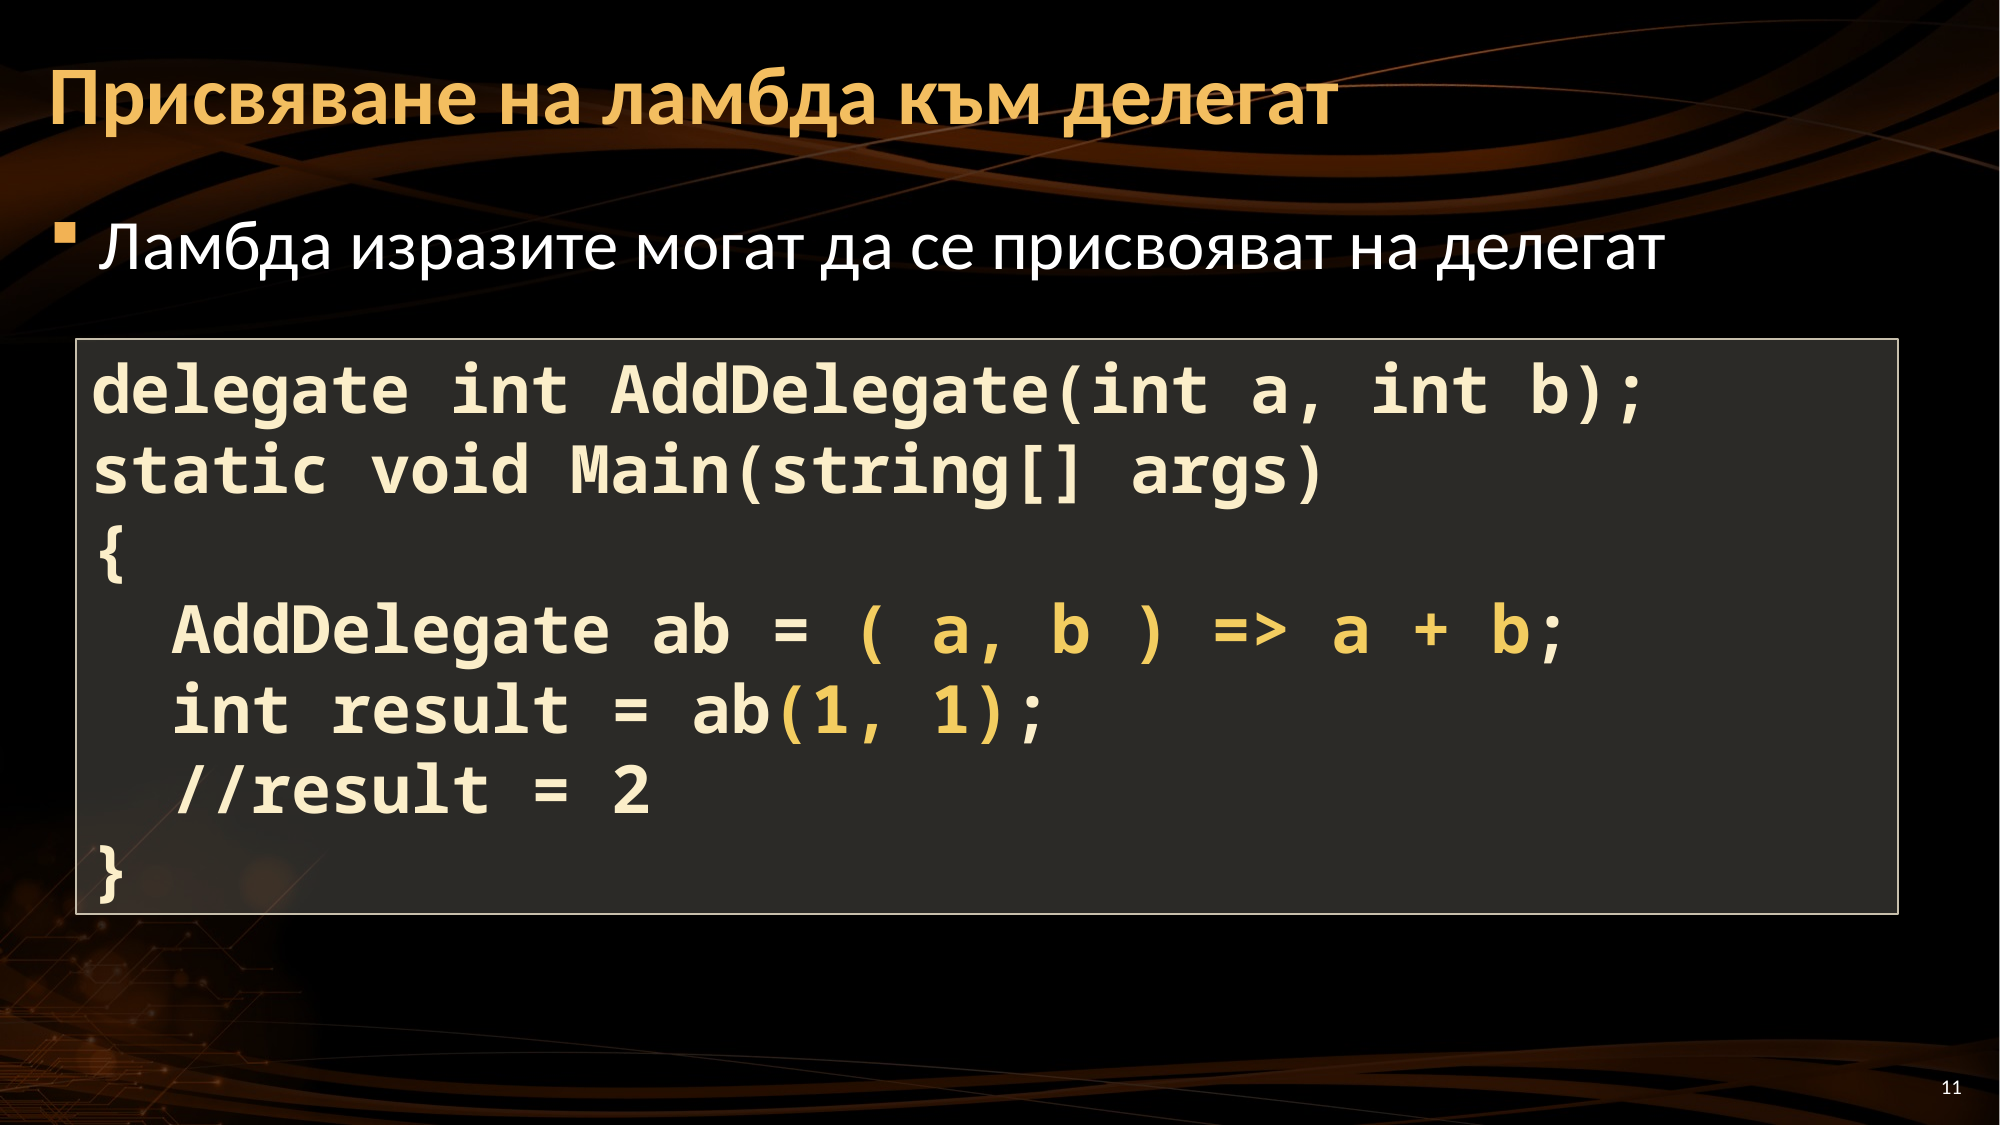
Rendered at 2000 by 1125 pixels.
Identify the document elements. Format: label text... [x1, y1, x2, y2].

list Ламбда изразите могат да се присвояват на делегат [31, 189, 1968, 1103]
text_box delegate int AddDelegate(int a, int b); static void Main(string[] args) { AddDelegate ab = ( a, b ) => a + b; int result = ab(1, 1); //result = 2 } [76, 339, 1899, 914]
picture [0, 0, 2000, 1125]
slide_number 11 [1897, 1070, 1968, 1103]
title Присвяване на ламбда към делегат [30, 6, 1968, 189]
